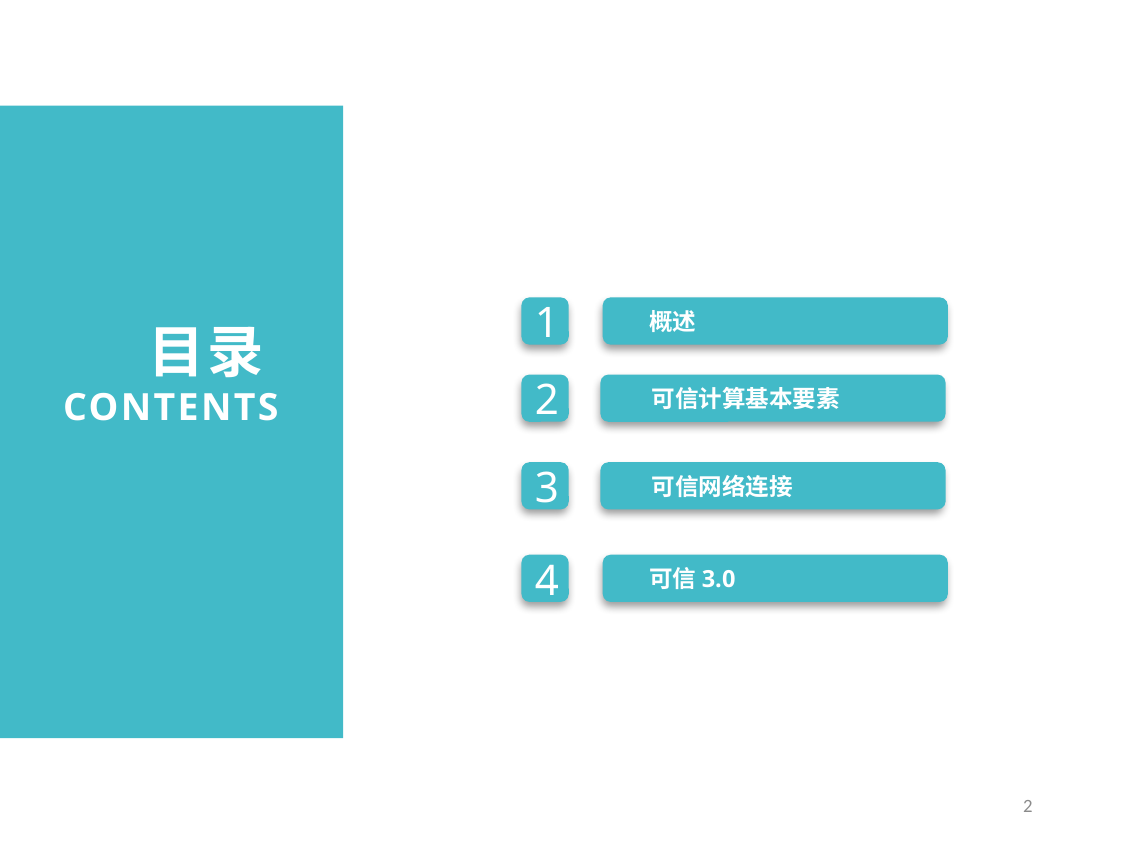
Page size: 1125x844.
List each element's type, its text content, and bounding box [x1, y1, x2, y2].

text_box 1 [520, 296, 570, 346]
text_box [600, 462, 946, 510]
slide_number 2 [794, 782, 1048, 827]
text_box 目录 CONTENTS [31, 310, 291, 434]
text_box [0, 104, 344, 739]
text_box 2 [520, 373, 570, 423]
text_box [602, 297, 948, 345]
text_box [602, 554, 948, 602]
text_box 3 [520, 461, 570, 511]
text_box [600, 374, 946, 422]
text_box 4 [520, 553, 570, 603]
